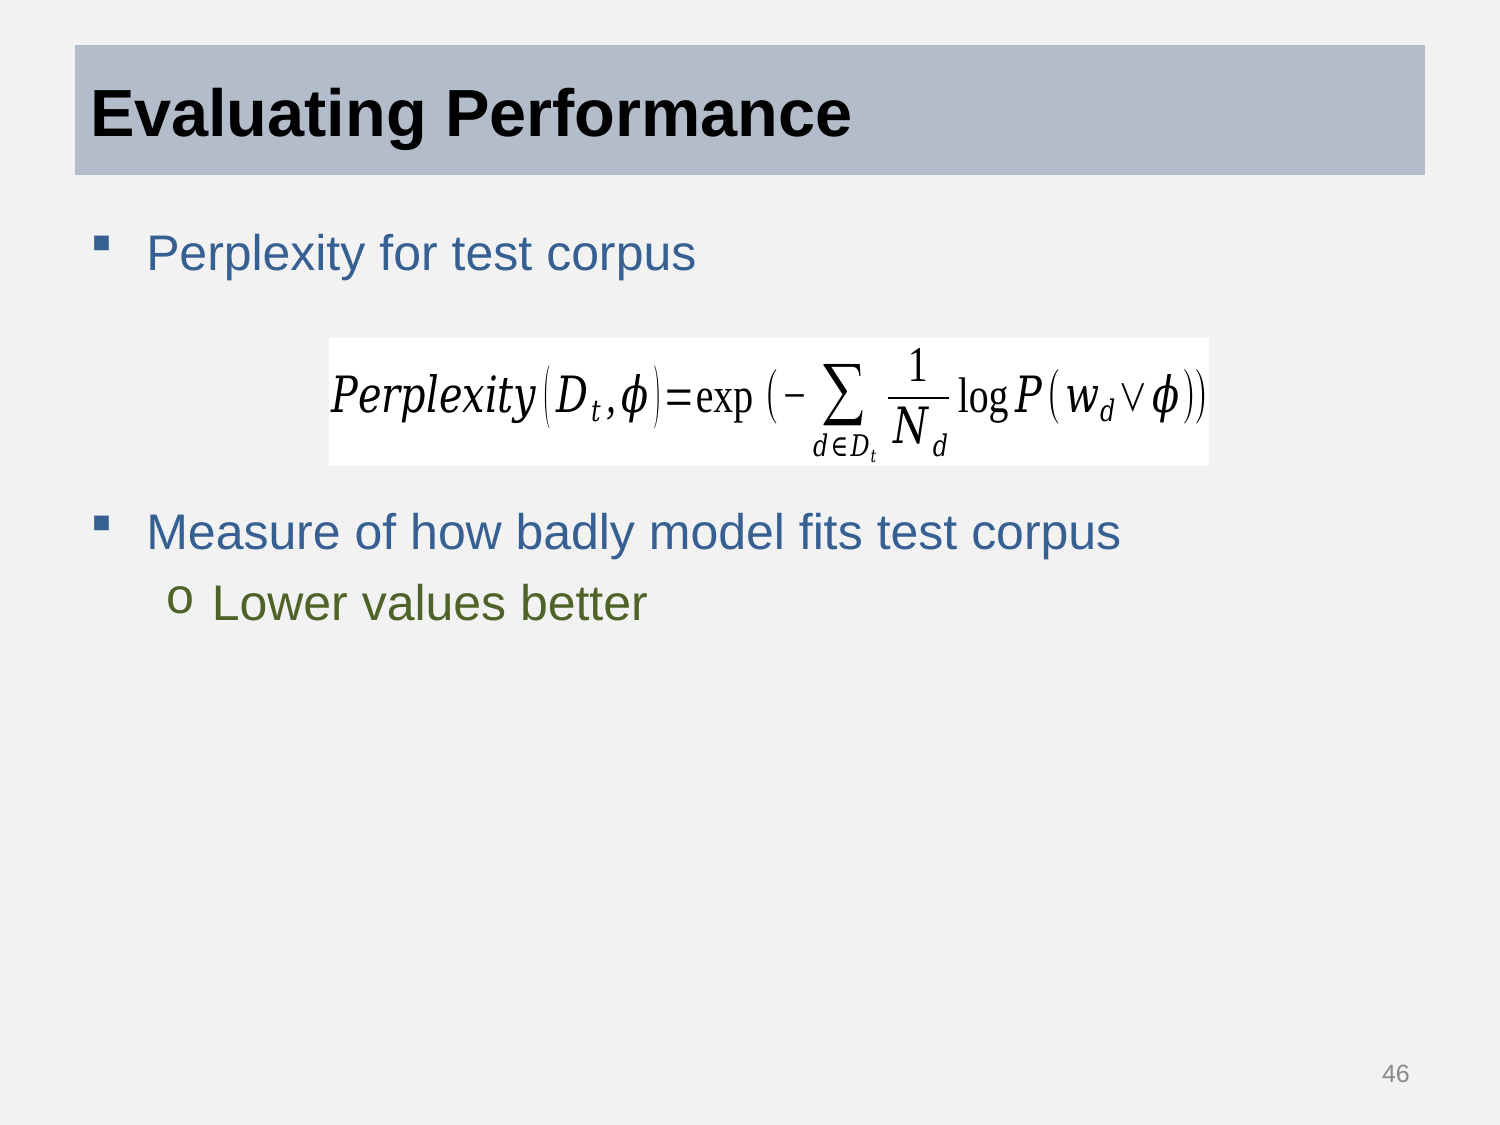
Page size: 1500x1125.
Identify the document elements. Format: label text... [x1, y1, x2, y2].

slide_number 46 [1074, 1042, 1425, 1103]
title Evaluating Performance [75, 45, 1425, 175]
list Perplexity for test corpus Measure of how badly model fits test corpus Lower values better [75, 212, 1425, 1005]
